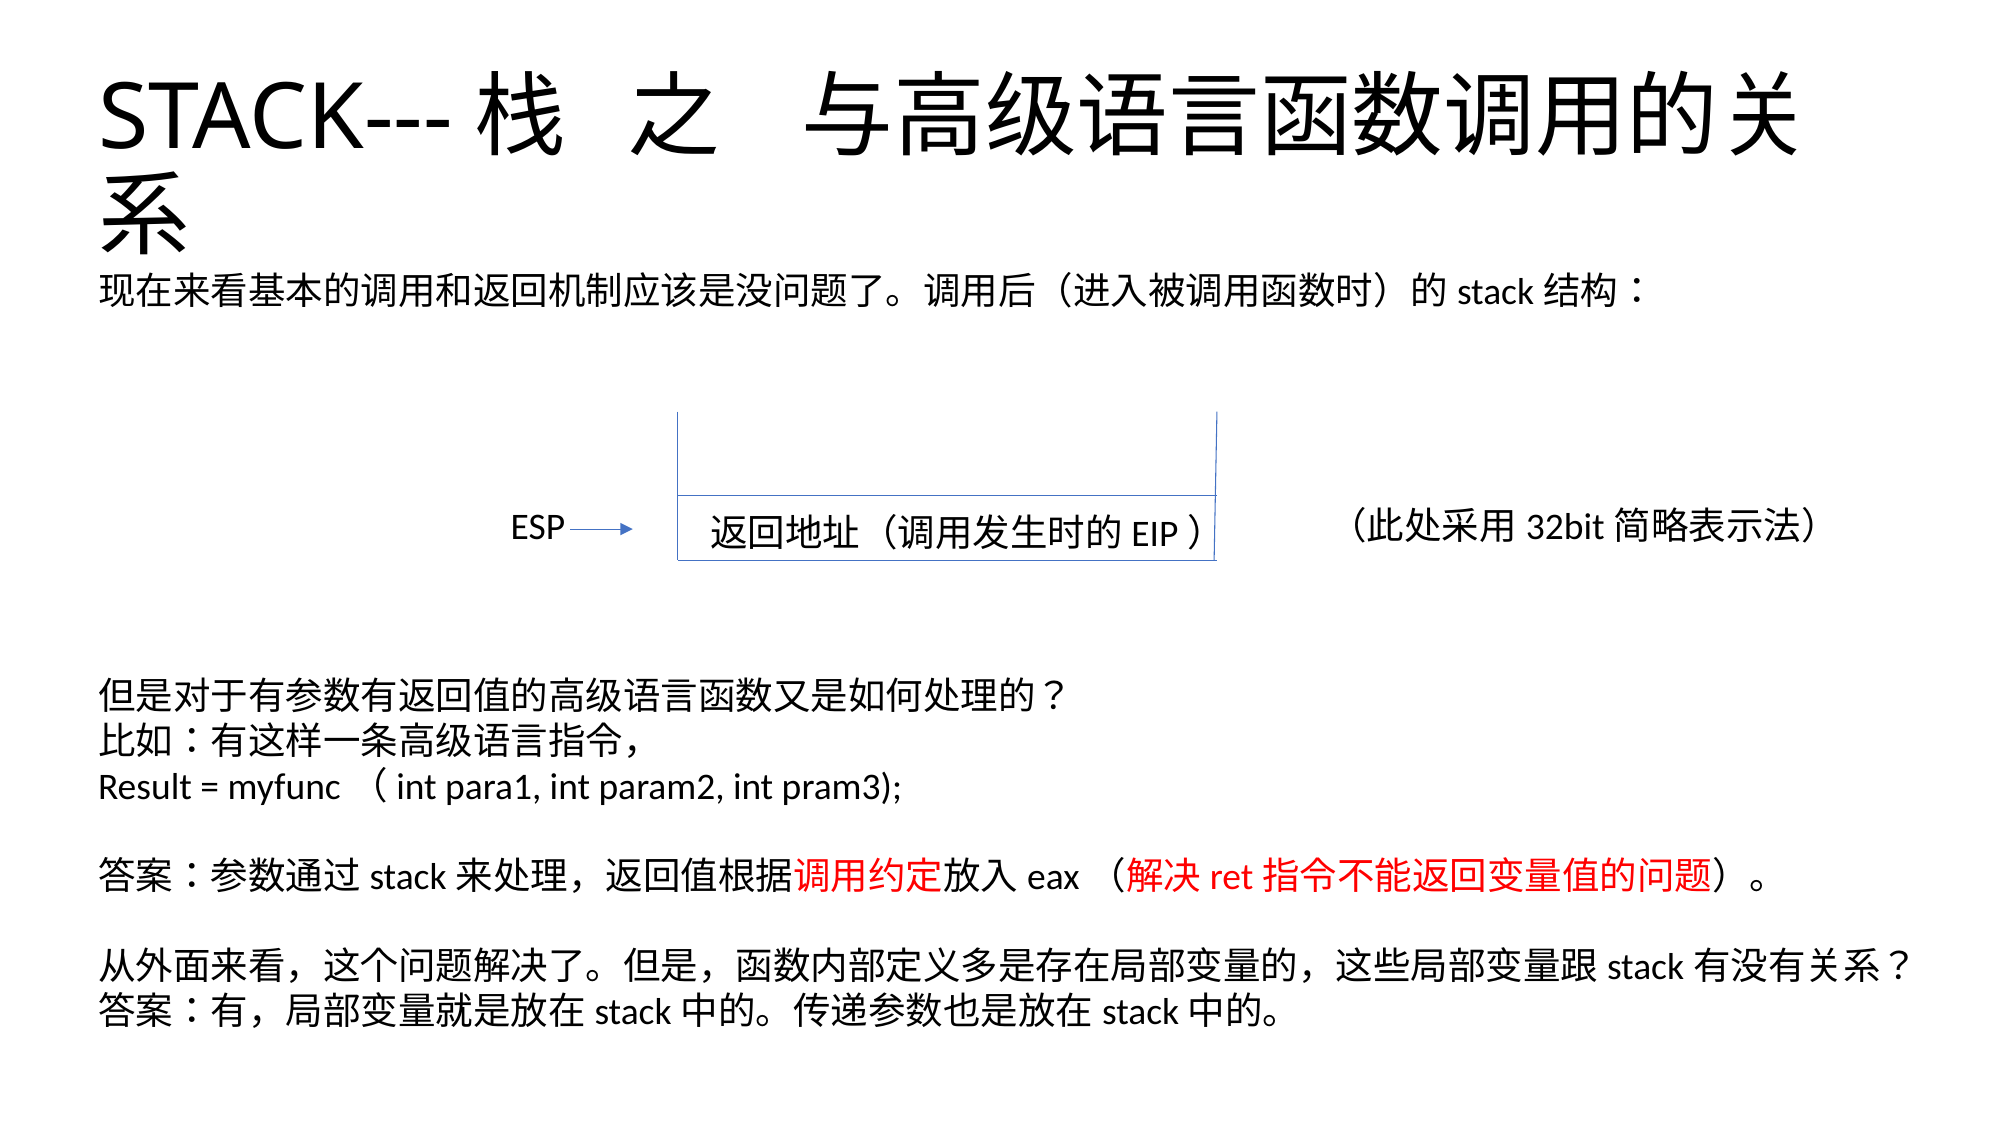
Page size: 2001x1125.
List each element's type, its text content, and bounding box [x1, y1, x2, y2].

text_box （此处采用32bit简略表示法） [1314, 495, 1854, 555]
text_box 返回地址（调用发生时的EIP） [695, 501, 1240, 562]
text_box 现在来看基本的调用和返回机制应该是没问题了。调用后（进入被调用函数时）的stack结构： 但是对于有参数有返回值的高级语言函数又是如何处理的？ 比如：有这样一条高级语言指令， Result = myfunc（int para1, int param2, int pram3); 答案：参数通过stack来处理，返回值根据调用约定放入eax（解决ret指令不能返回变量值的问题）。 从外面来看，这个问题解决了。但是，函数内部定义多是存在局部变量的，这些局部变量跟stack有没有关系？ 答案：有，局部变量就是放在stack中的。传递参数也是放在stack中的。 [83, 259, 1933, 1040]
title STACK---栈 之 与高级语言函数调用的关系 [83, 59, 1863, 259]
text_box ESP [495, 495, 580, 555]
